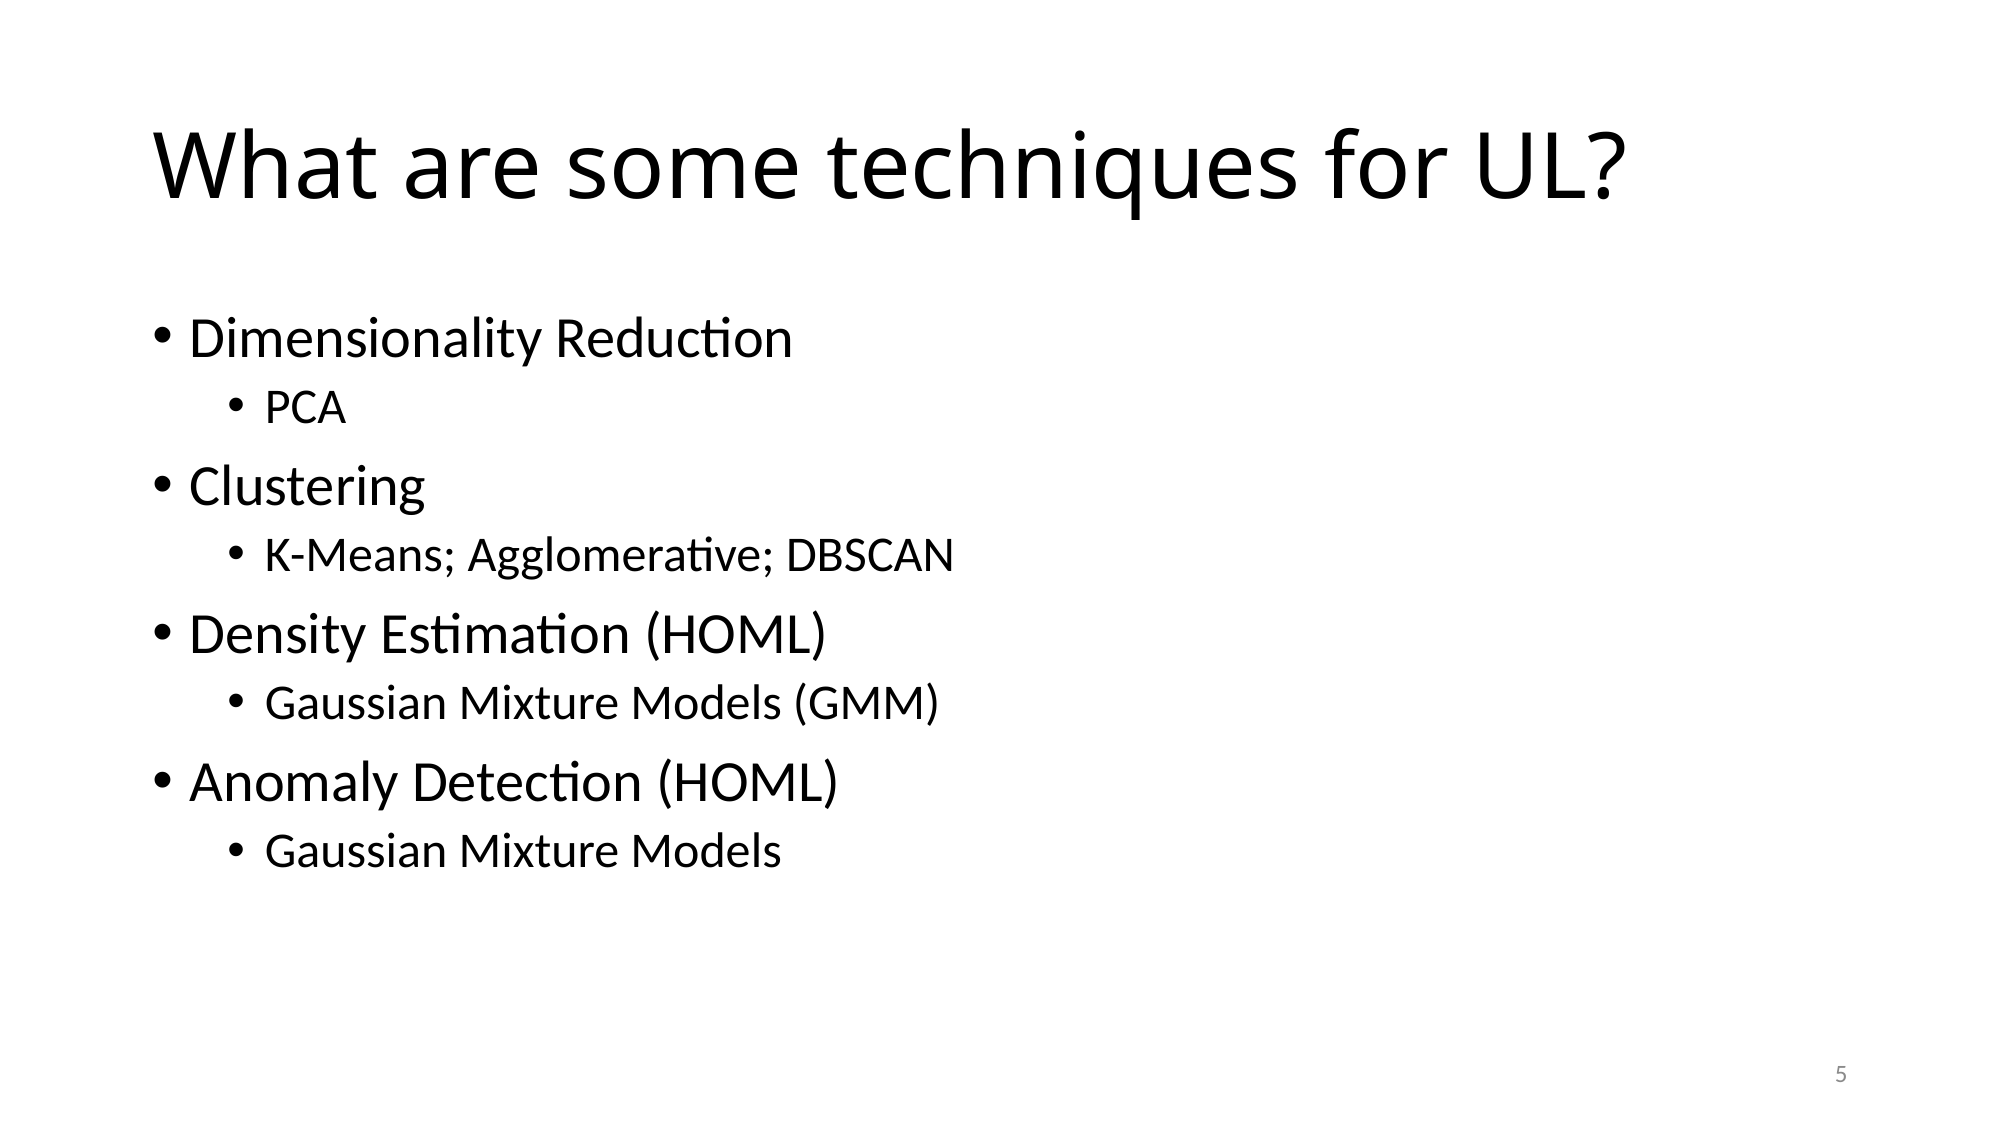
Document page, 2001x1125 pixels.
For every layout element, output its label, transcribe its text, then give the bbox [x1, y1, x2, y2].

slide_number 5 [1412, 1042, 1863, 1103]
title What are some techniques for UL? [137, 59, 1863, 278]
list Dimensionality Reduction PCA Clustering K-Means; Agglomerative; DBSCAN Density Estimation (HOML) Gaussian Mixture Models (GMM) Anomaly Detection (HOML) Gaussian Mixture Models [137, 299, 1863, 1014]
